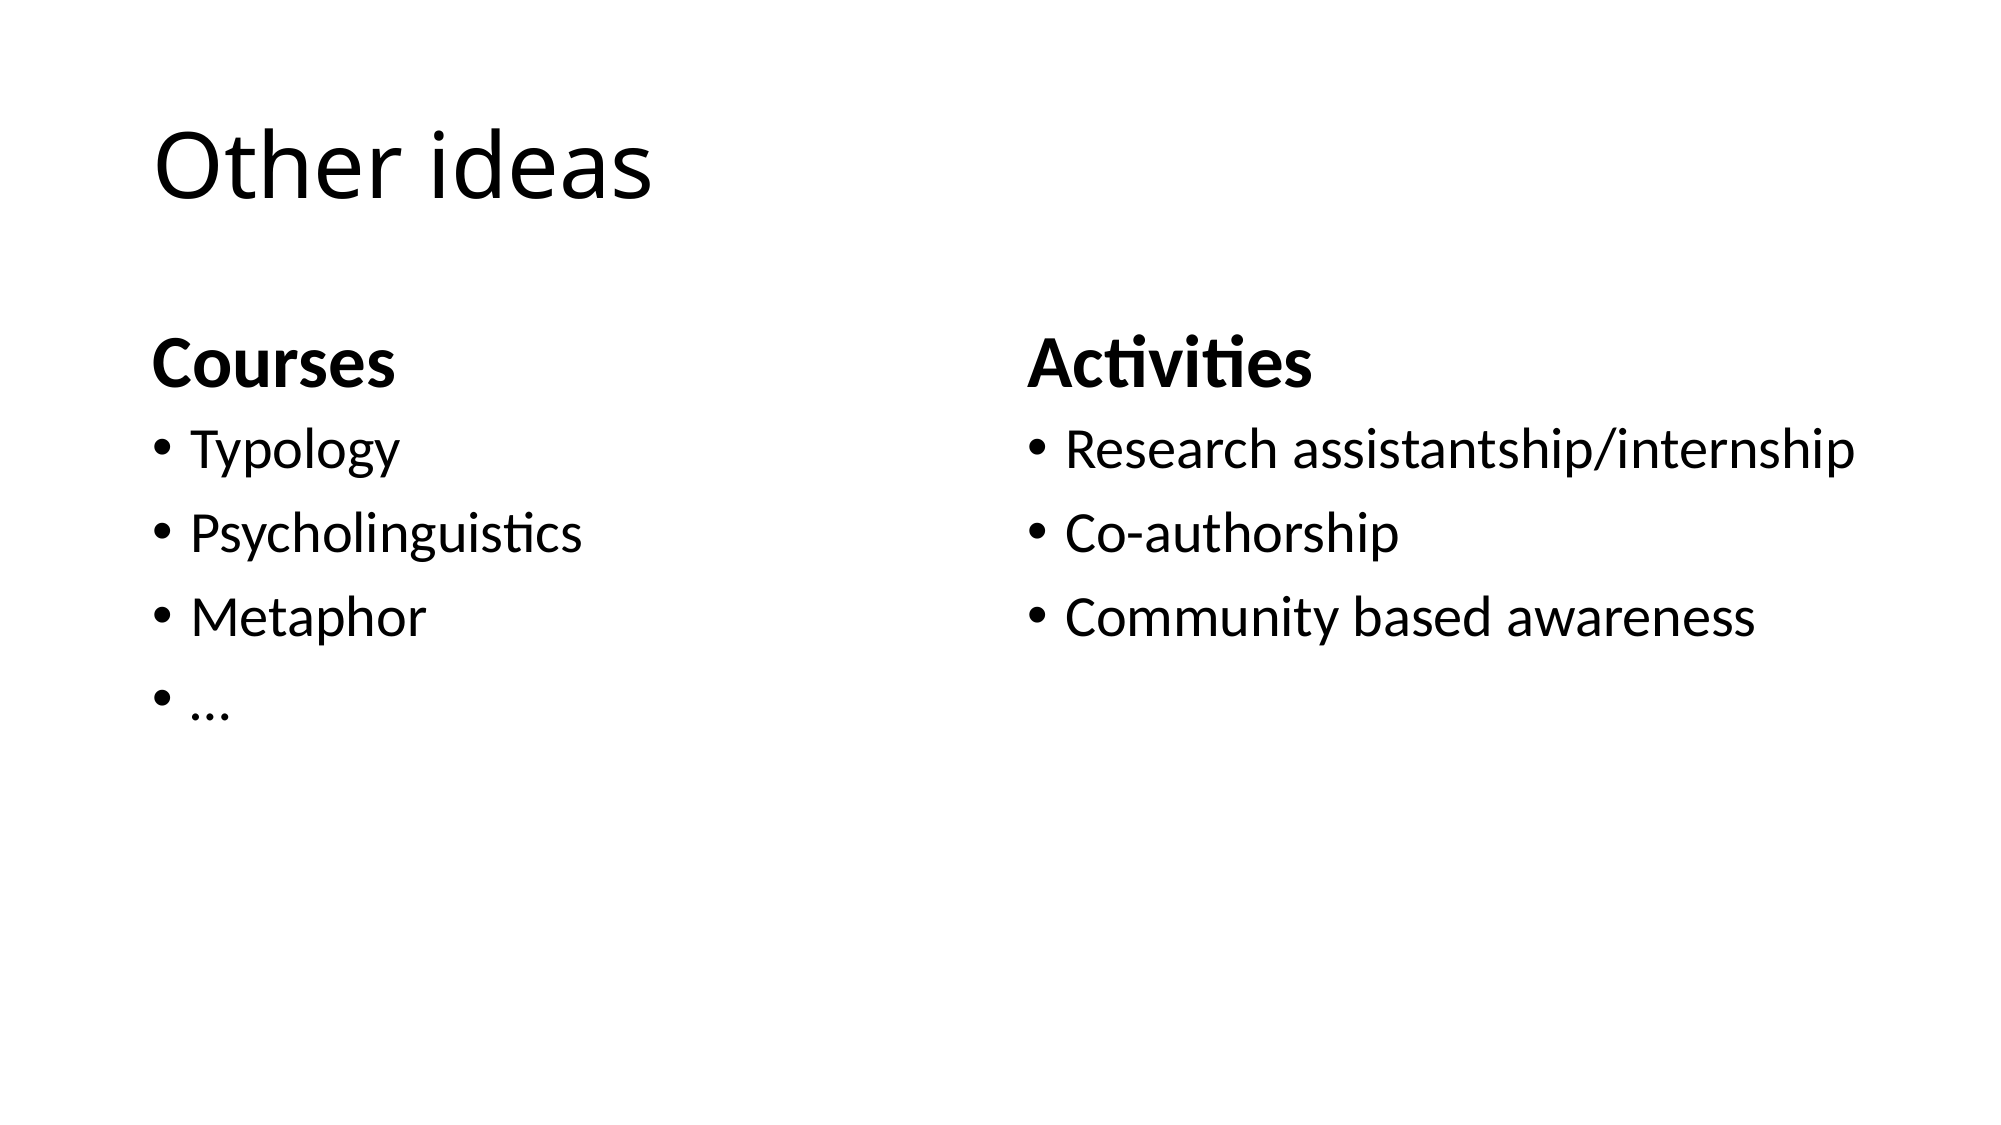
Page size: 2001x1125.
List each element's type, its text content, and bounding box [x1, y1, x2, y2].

list Courses [137, 275, 984, 410]
list Typology Psycholinguistics Metaphor … [137, 410, 984, 1016]
list Activities [1012, 275, 1863, 410]
title Other ideas [137, 59, 1863, 278]
list Research assistantship/internship Co-authorship Community based awareness [1012, 410, 1878, 1016]
